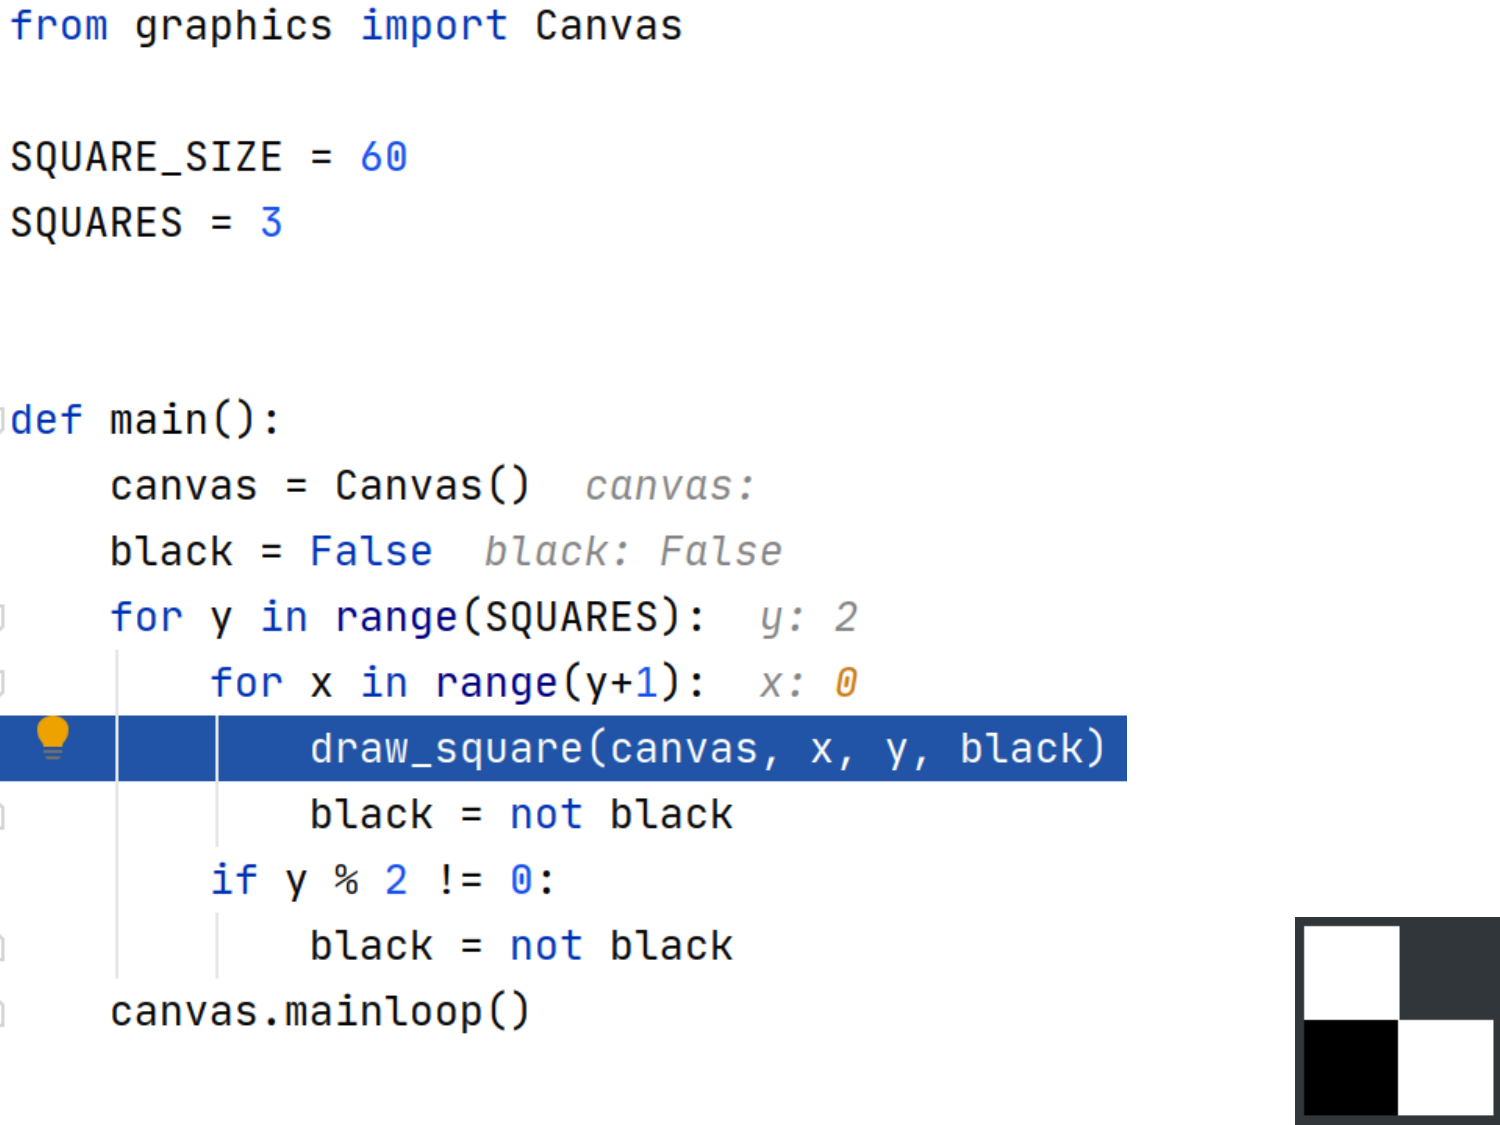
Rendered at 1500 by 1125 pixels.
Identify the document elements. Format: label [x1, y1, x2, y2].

picture [1294, 916, 1500, 1125]
picture [0, 0, 1127, 1046]
